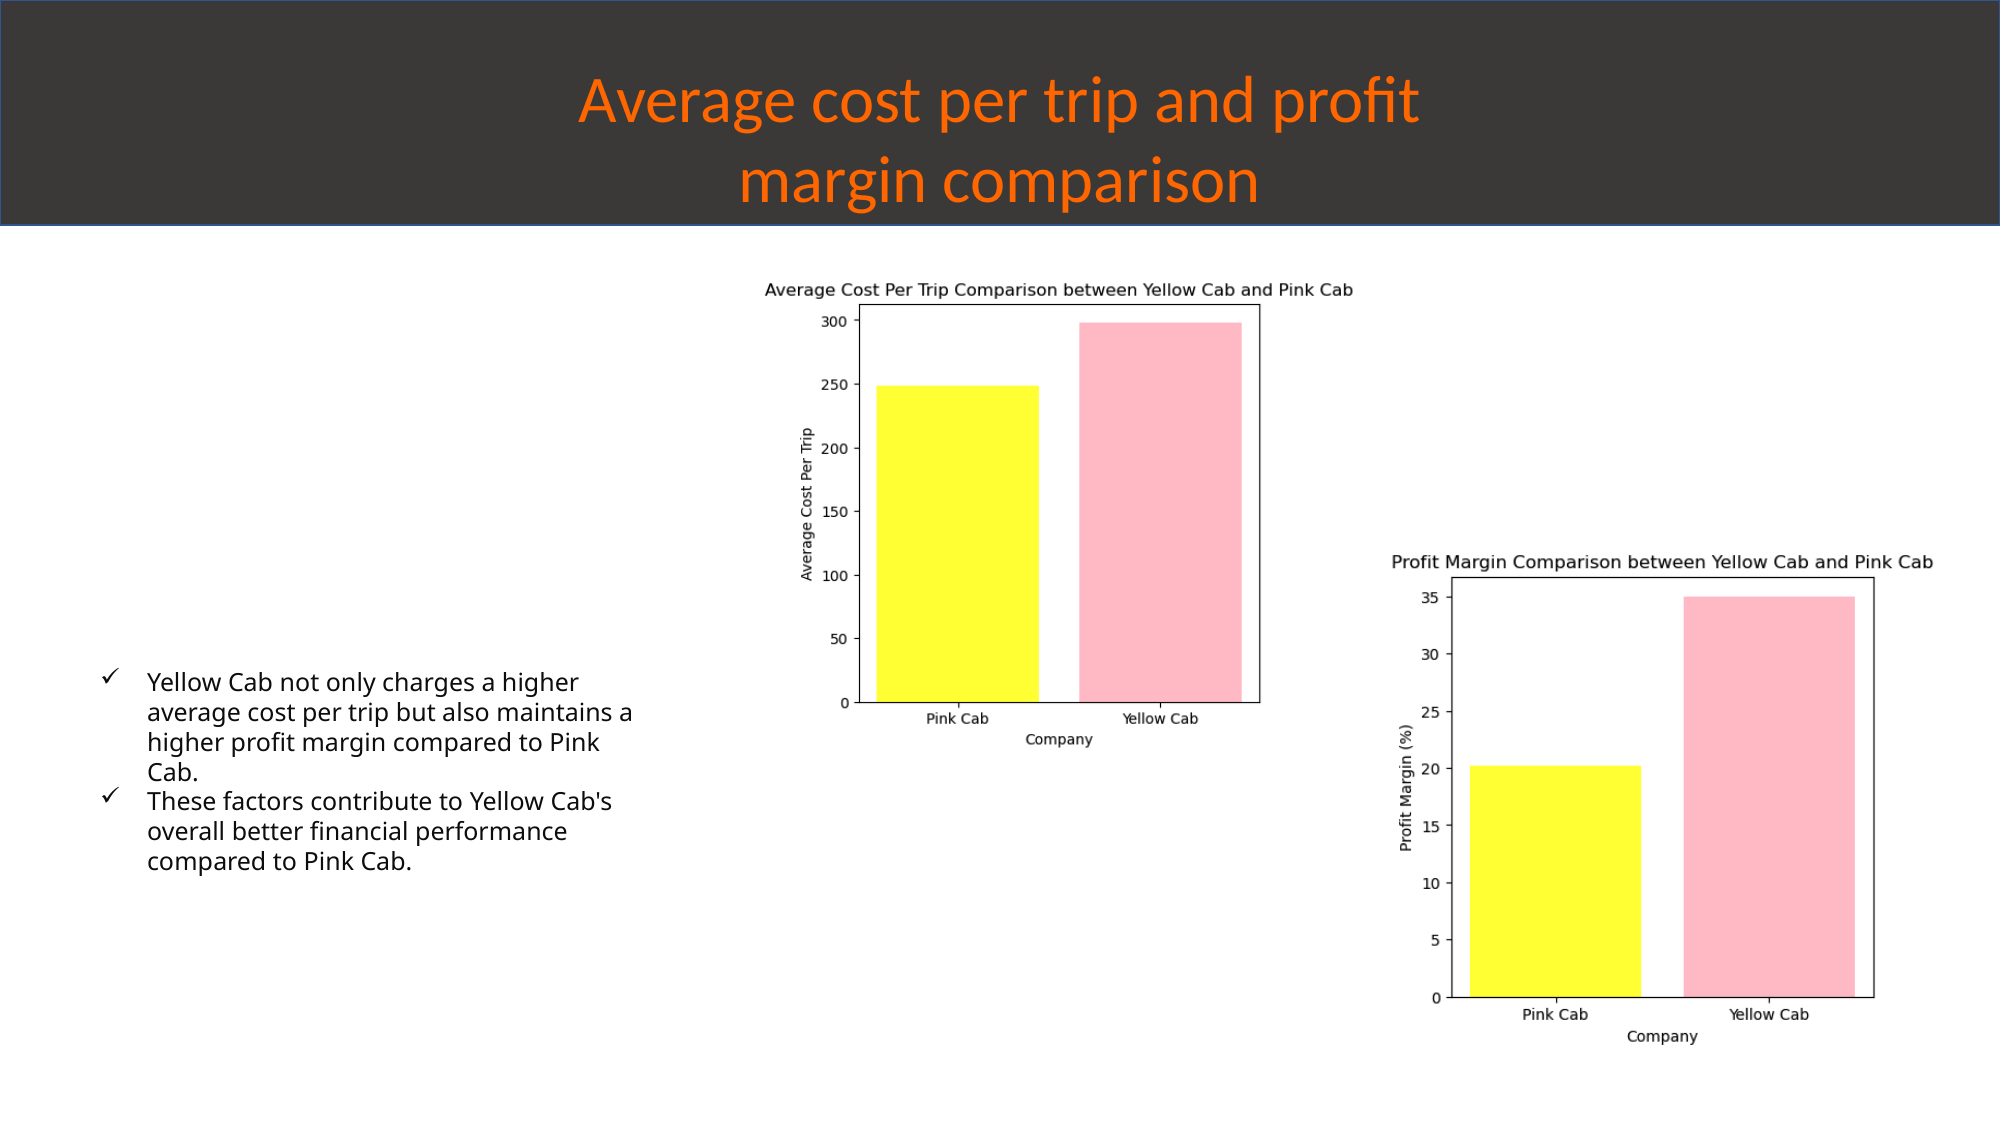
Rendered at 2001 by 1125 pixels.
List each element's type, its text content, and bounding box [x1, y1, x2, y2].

text_box [0, 0, 2000, 226]
picture [738, 273, 1401, 762]
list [1361, 541, 2000, 1057]
text_box Average cost per trip and profit margin comparison [499, 48, 1501, 223]
text_box Yellow Cab not only charges a higher average cost per trip but also maintains a higher profit margin compared to Pink Cab. These factors contribute to Yellow Cab's overall better financial performance compared to Pink Cab. [85, 658, 670, 913]
